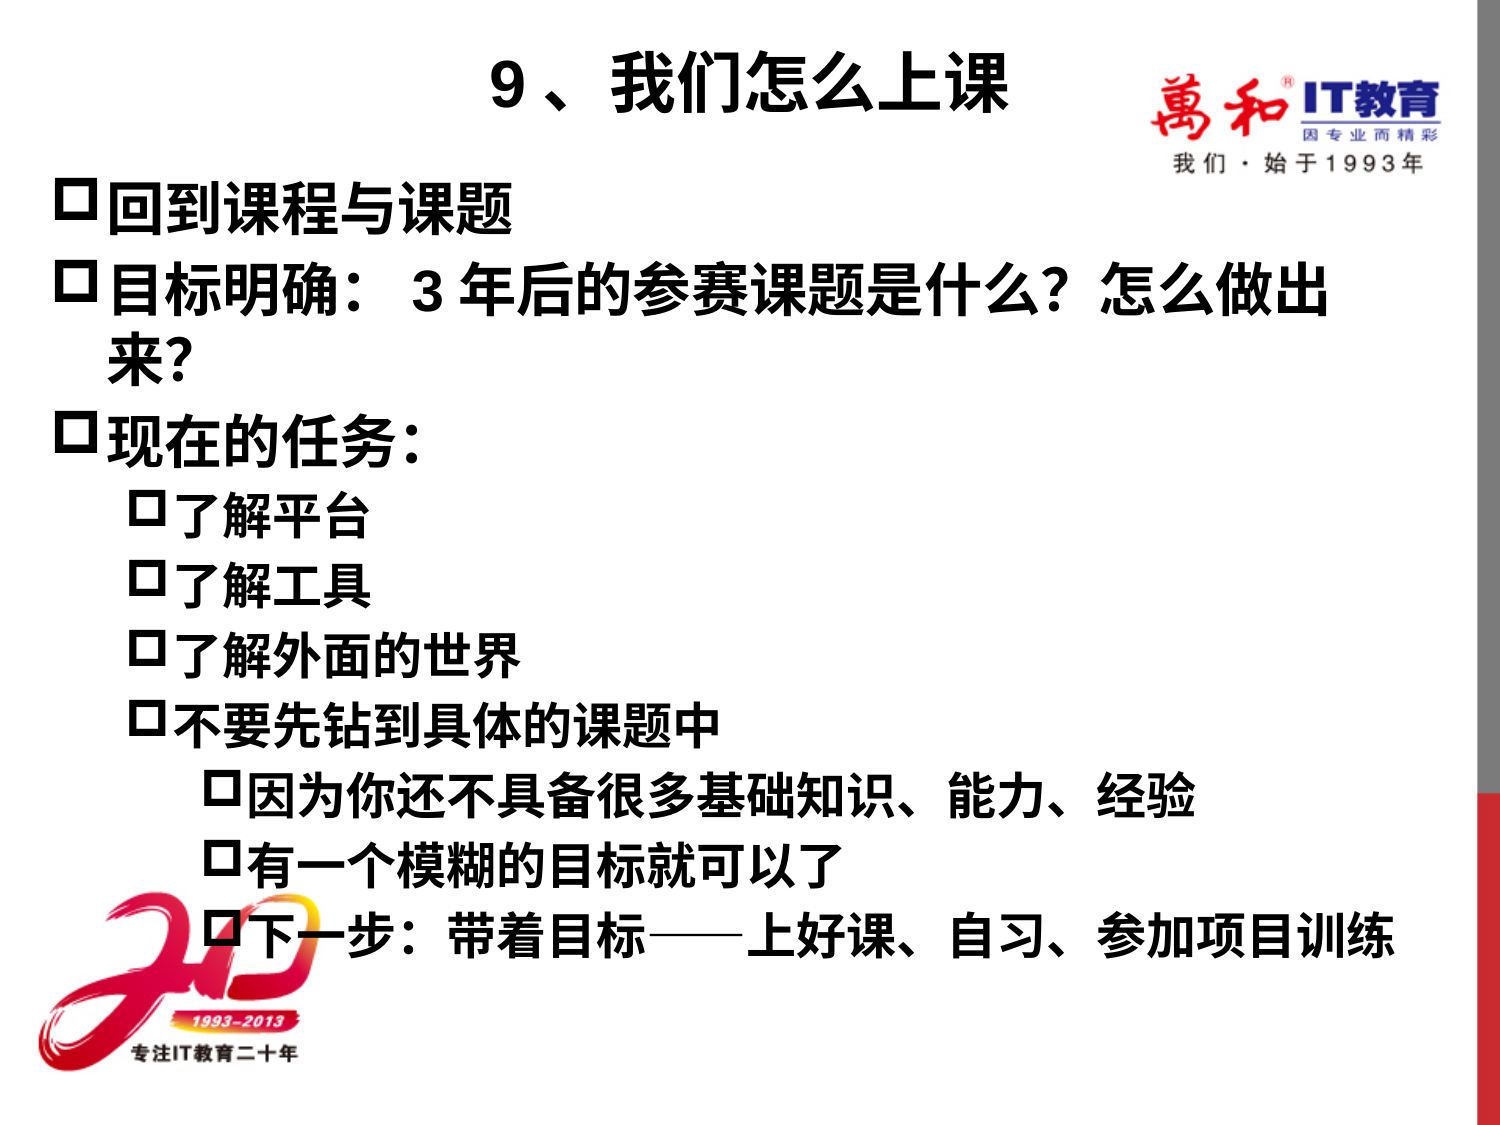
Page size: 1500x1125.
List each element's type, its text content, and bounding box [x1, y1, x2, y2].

picture [0, 0, 1500, 1125]
title 9、我们怎么上课 [74, 37, 1426, 130]
list 回到课程与课题 目标明确：3年后的参赛课题是什么？怎么做出来？ 现在的任务： 了解平台 了解工具 了解外面的世界 不要先钻到具体的课题中 因为你还不具备很多基础知识、能力、经验 有一个模糊的目标就可以了 下一步：带着目标——上好课、自习、参加项目训练 [34, 163, 1458, 1055]
